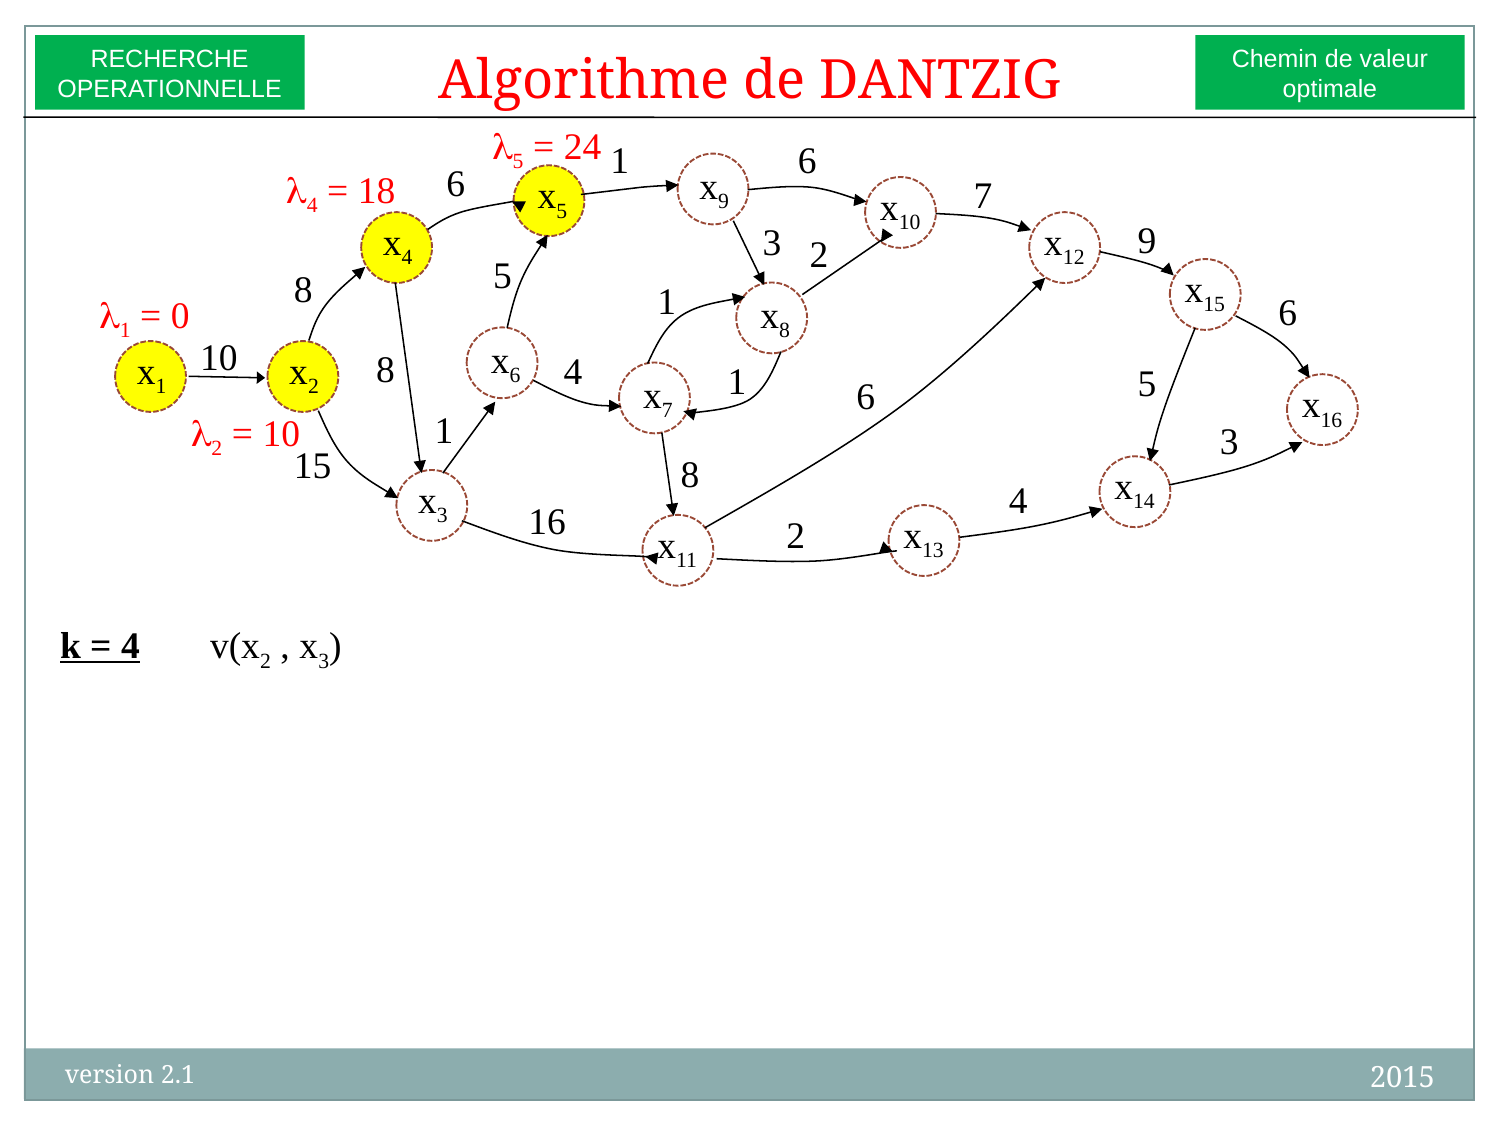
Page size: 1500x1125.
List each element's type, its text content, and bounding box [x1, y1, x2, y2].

text_box 1 [595, 128, 643, 189]
slide_number 2015 [950, 1050, 1450, 1111]
text_box [753, 271, 765, 286]
text_box [665, 503, 679, 511]
text_box 3 [1204, 409, 1252, 470]
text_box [1029, 210, 1112, 284]
text_box [747, 186, 859, 207]
text_box [506, 304, 518, 328]
text_box 1 [712, 349, 760, 410]
text_box [308, 318, 327, 341]
text_box k = 4 v(x2 , x3) l3 = l2 + v(x2 , x3) = 25 E5 = { x1 , x2 , x4 , x5 , x3 } v(x4 , x3) l3 = l4 + v(x4 , x3) = 26 v(x5 , x9) l9 = l5 + v(x5 , x9) = 25 [45, 613, 1434, 783]
text_box [637, 430, 671, 435]
text_box [512, 181, 522, 201]
text_box [375, 277, 418, 284]
text_box 9 [1122, 208, 1170, 269]
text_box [888, 503, 971, 577]
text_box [1169, 257, 1253, 331]
text_box [1257, 326, 1263, 339]
text_box 8 [665, 443, 713, 503]
text_box [532, 379, 548, 389]
text_box [760, 350, 788, 355]
text_box 4 [994, 468, 1041, 529]
text_box [412, 535, 453, 542]
text_box [1146, 412, 1167, 452]
text_box [535, 234, 548, 243]
text_box [676, 185, 684, 211]
text_box [512, 203, 522, 225]
text_box [730, 556, 771, 562]
text_box [643, 179, 684, 193]
text_box [842, 253, 862, 269]
text_box x8 [745, 283, 828, 350]
text_box [732, 220, 747, 252]
text_box [552, 544, 636, 557]
text_box [618, 373, 628, 423]
text_box 8 [279, 257, 350, 318]
text_box [889, 291, 1031, 416]
text_box [1301, 439, 1344, 446]
text_box 7 [958, 163, 1006, 224]
text_box [427, 212, 481, 231]
text_box [995, 220, 1023, 232]
text_box [461, 520, 513, 540]
text_box x5 [522, 181, 605, 230]
text_box [114, 353, 122, 400]
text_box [864, 175, 948, 249]
text_box Chemin de valeur optimale [1195, 35, 1465, 110]
text_box [1265, 341, 1310, 378]
text_box [725, 425, 877, 516]
text_box x6 [476, 328, 559, 395]
text_box [467, 401, 496, 442]
text_box [580, 189, 637, 196]
text_box [801, 283, 821, 296]
text_box [1153, 269, 1163, 273]
text_box 15 [279, 433, 350, 494]
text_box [642, 513, 725, 586]
text_box 3 [747, 210, 795, 271]
text_box [360, 225, 368, 270]
text_box [695, 221, 729, 226]
text_box [1170, 340, 1192, 402]
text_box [1099, 454, 1182, 528]
text_box [266, 356, 274, 399]
text_box 8 [361, 337, 409, 398]
text_box [130, 406, 172, 413]
text_box [409, 377, 426, 474]
text_box [681, 393, 720, 421]
text_box 6 [1263, 280, 1311, 341]
text_box x1 [122, 350, 205, 406]
text_box [256, 371, 266, 384]
text_box 10 [185, 325, 256, 386]
footer version 2.1 [50, 1051, 638, 1112]
text_box 1 [419, 398, 467, 458]
text_box [1252, 442, 1303, 466]
text_box 4 [548, 339, 596, 400]
text_box x7 [628, 363, 711, 430]
text_box [442, 458, 455, 474]
text_box [1041, 506, 1093, 526]
text_box [1187, 470, 1237, 482]
text_box x3 [403, 468, 486, 535]
text_box [677, 167, 684, 184]
text_box 2 [794, 222, 842, 283]
text_box x9 [684, 154, 767, 221]
text_box x4 [368, 210, 451, 277]
text_box [976, 529, 1023, 536]
text_box [661, 432, 665, 461]
text_box [317, 410, 339, 433]
text_box [350, 266, 366, 287]
text_box 6 [841, 364, 889, 425]
text_box 6 [783, 128, 830, 189]
text_box RECHERCHE OPERATIONNELLE [35, 35, 305, 110]
text_box [842, 545, 882, 560]
text_box 1 [642, 269, 690, 329]
text_box l4 = 18 [271, 158, 411, 225]
text_box [573, 398, 622, 413]
text_box [465, 337, 476, 388]
text_box Algorithme de DANTZIG [304, 37, 1196, 115]
text_box 6 [431, 152, 502, 212]
text_box x2 [274, 339, 357, 406]
text_box [394, 282, 404, 337]
text_box [735, 298, 745, 343]
text_box 5 [1122, 351, 1170, 412]
text_box [485, 395, 518, 400]
text_box [316, 406, 325, 411]
text_box l2 = 10 [176, 401, 316, 468]
text_box [395, 483, 403, 528]
text_box 5 [478, 243, 549, 304]
text_box x16 [1287, 372, 1370, 439]
text_box [760, 351, 782, 392]
text_box 2 [771, 503, 842, 564]
text_box 16 [513, 489, 584, 550]
text_box [350, 445, 398, 499]
text_box l5 = 24 [477, 126, 617, 181]
text_box [502, 200, 526, 213]
text_box l1 = 0 [84, 283, 205, 350]
text_box [646, 293, 746, 364]
text_box [529, 230, 571, 238]
